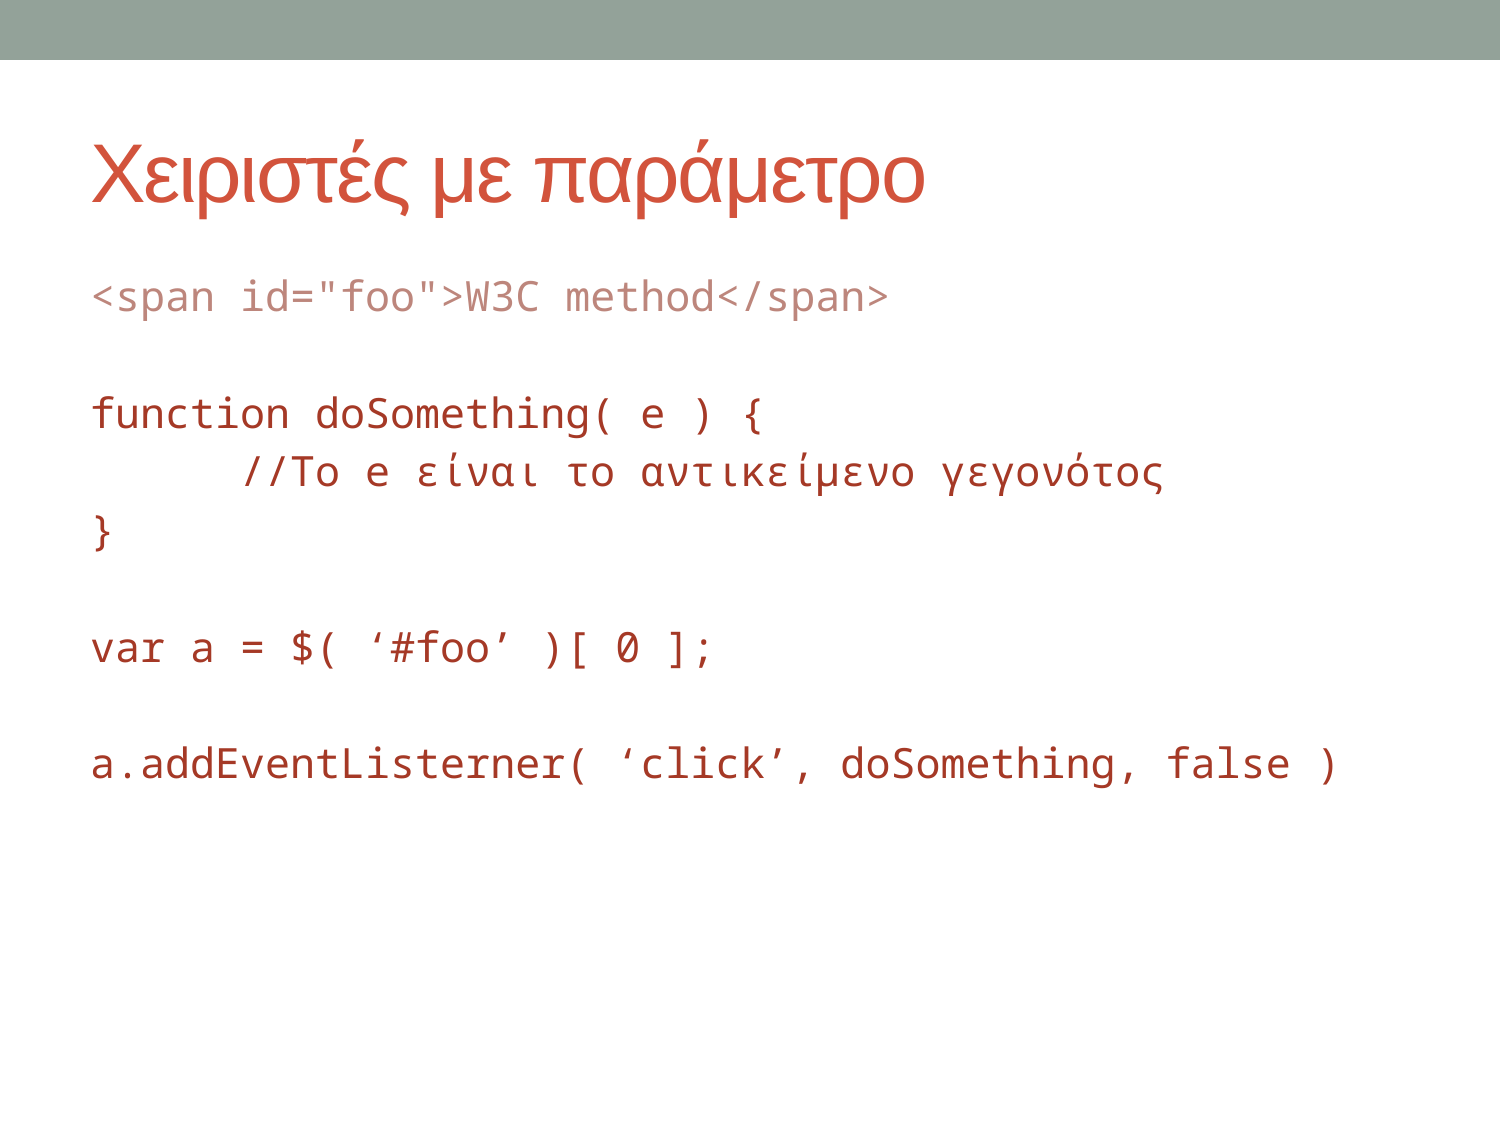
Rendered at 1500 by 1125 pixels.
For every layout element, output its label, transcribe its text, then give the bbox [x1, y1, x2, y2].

list <span id="foo">W3C method</span> function doSomething( e ) { //Το e είναι το αντικείμενο γεγονότος } var a = $( ‘#foo’ )[ 0 ]; a.addEventListerner( ‘click’, doSomething, false ) [75, 262, 1425, 1063]
title Χειριστές με παράμετρο [75, 87, 1425, 250]
